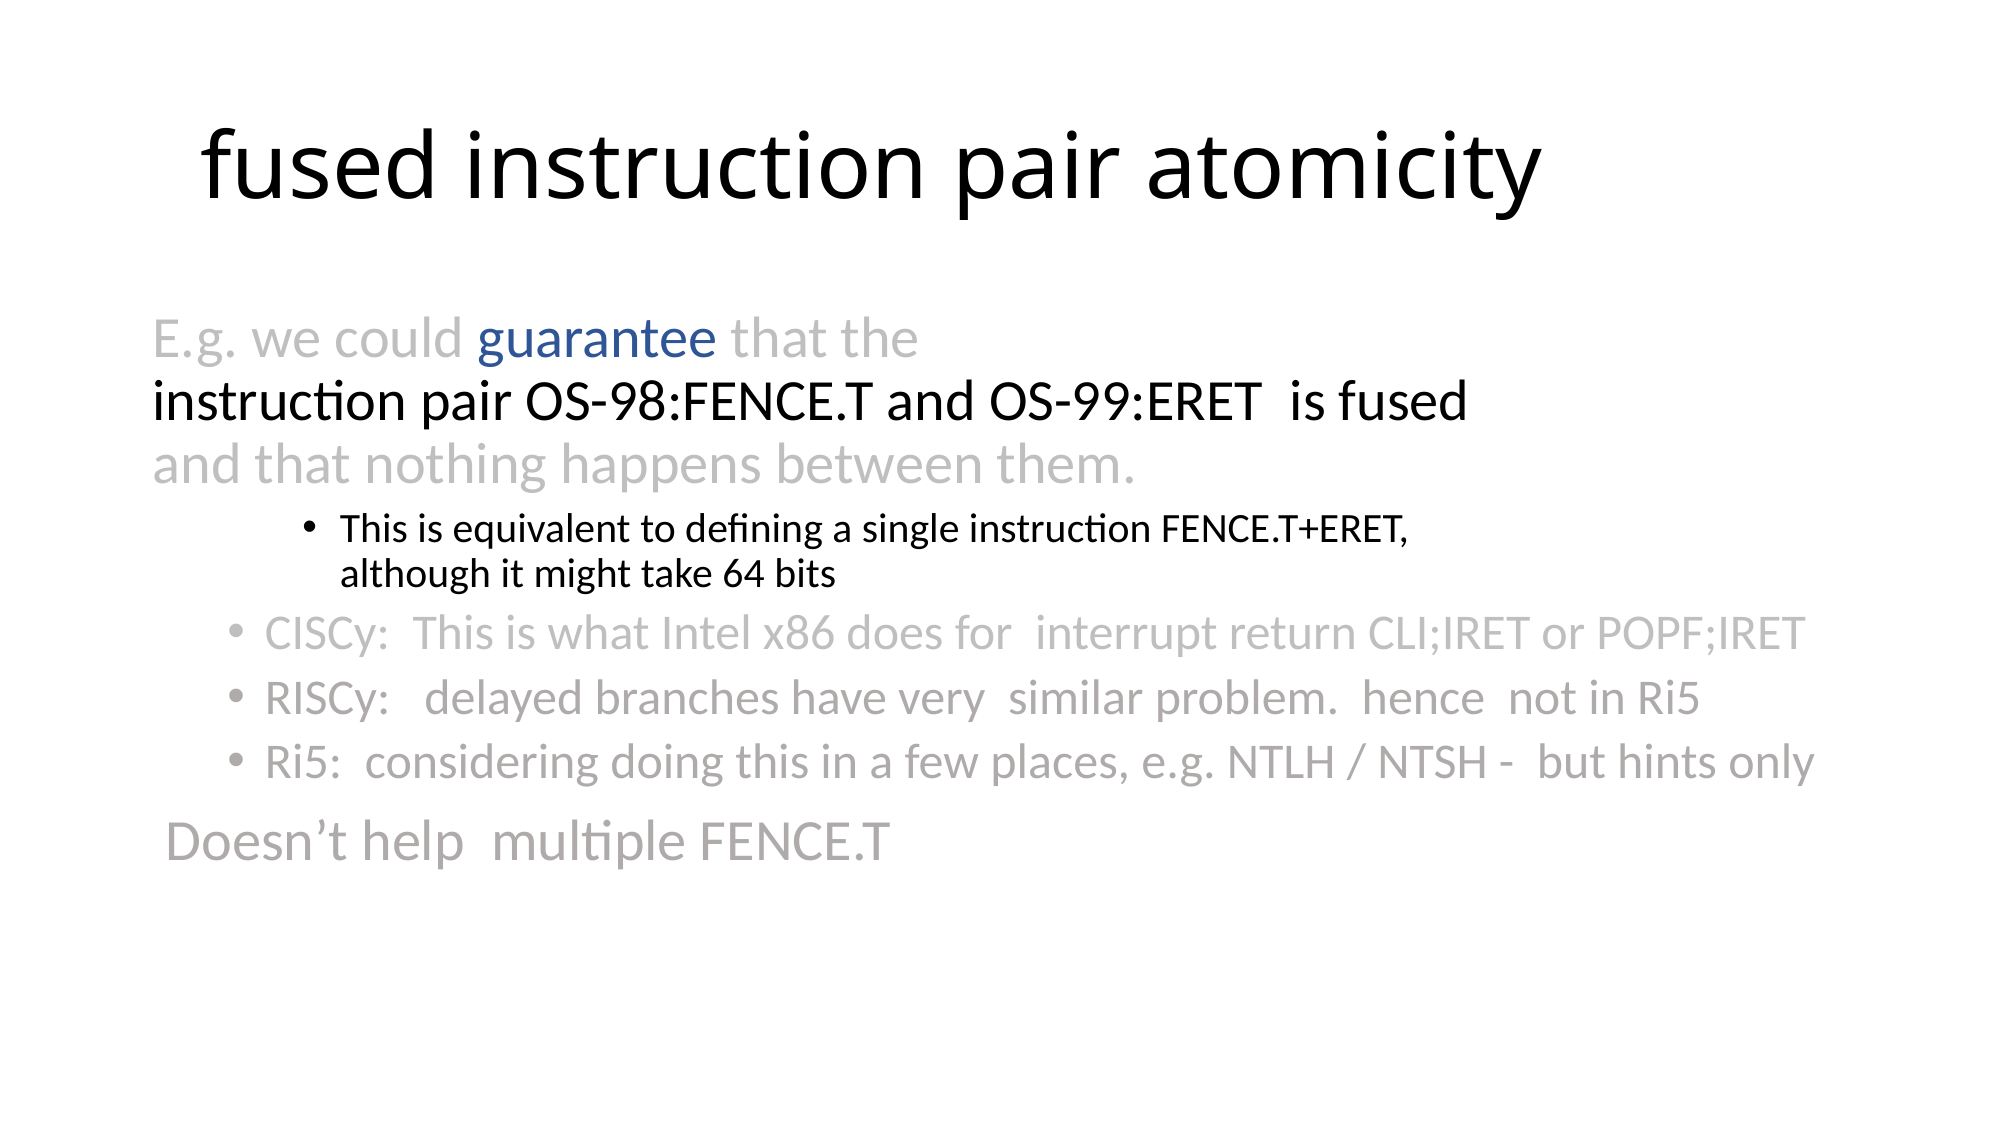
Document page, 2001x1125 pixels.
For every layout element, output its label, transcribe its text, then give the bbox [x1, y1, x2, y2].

title fused instruction pair atomicity [137, 59, 1863, 278]
list E.g. we could guarantee that the instruction pair OS-98:FENCE.T and OS-99:ERET is fused and that nothing happens between them. This is equivalent to defining a single instruction FENCE.T+ERET, although it might take 64 bits CISCy: This is what Intel x86 does for interrupt return CLI;IRET or POPF;IRET RISCy: delayed branches have very similar problem. hence not in Ri5 Ri5: considering doing this in a few places, e.g. NTLH / NTSH - but hints only Doesn’t help multiple FENCE.T [137, 299, 1863, 1014]
